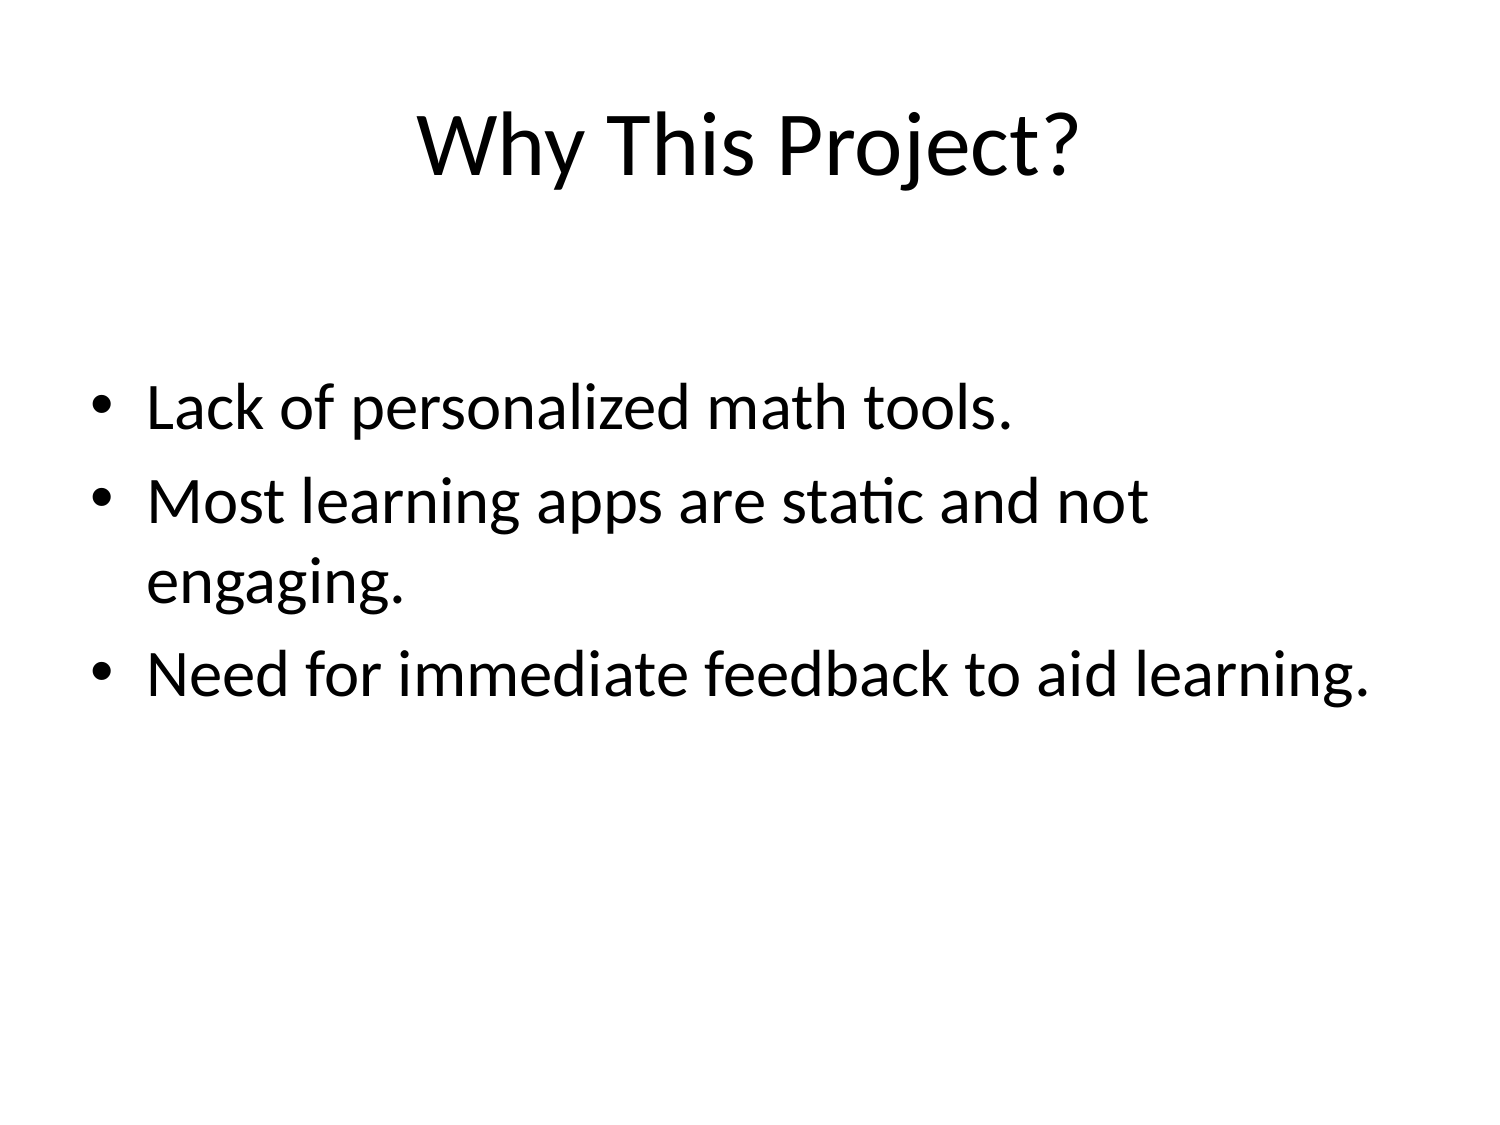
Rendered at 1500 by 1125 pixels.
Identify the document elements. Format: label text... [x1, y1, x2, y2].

list Lack of personalized math tools. Most learning apps are static and not engaging. Need for immediate feedback to aid learning. [75, 262, 1425, 1005]
title Why This Project? [75, 45, 1425, 233]
